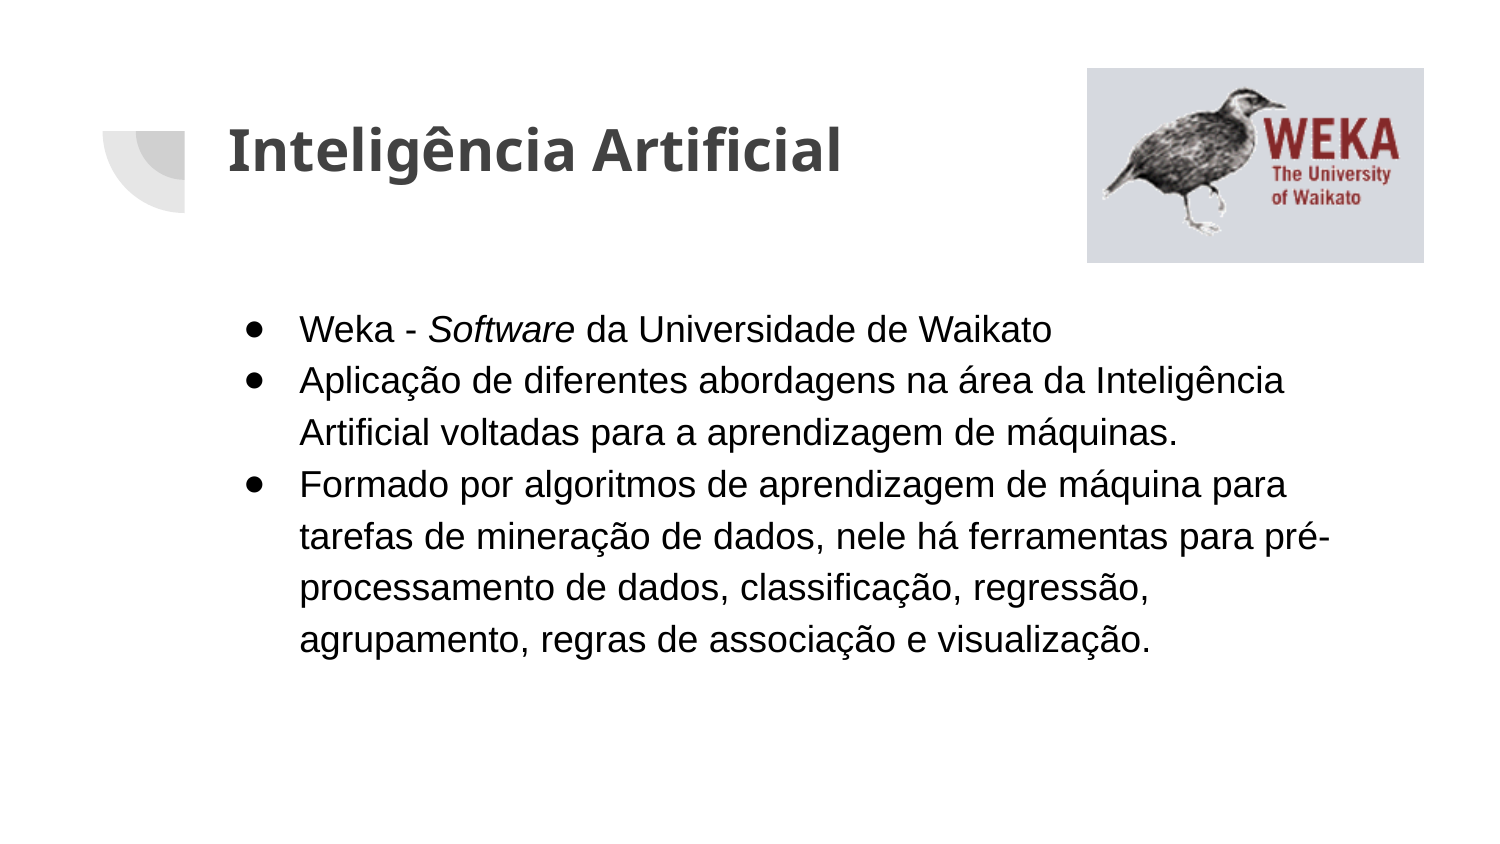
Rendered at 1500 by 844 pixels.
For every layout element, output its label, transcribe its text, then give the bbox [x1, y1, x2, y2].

list Weka - Software da Universidade de Waikato Aplicação de diferentes abordagens na área da Inteligência Artificial voltadas para a aprendizagem de máquinas. Formado por algoritmos de aprendizagem de máquina para tarefas de mineração de dados, nele há ferramentas para pré-processamento de dados, classificação, regressão, agrupamento, regras de associação e visualização. [209, 282, 1372, 796]
picture [1087, 68, 1425, 263]
title Inteligência Artificial [213, 98, 1082, 263]
